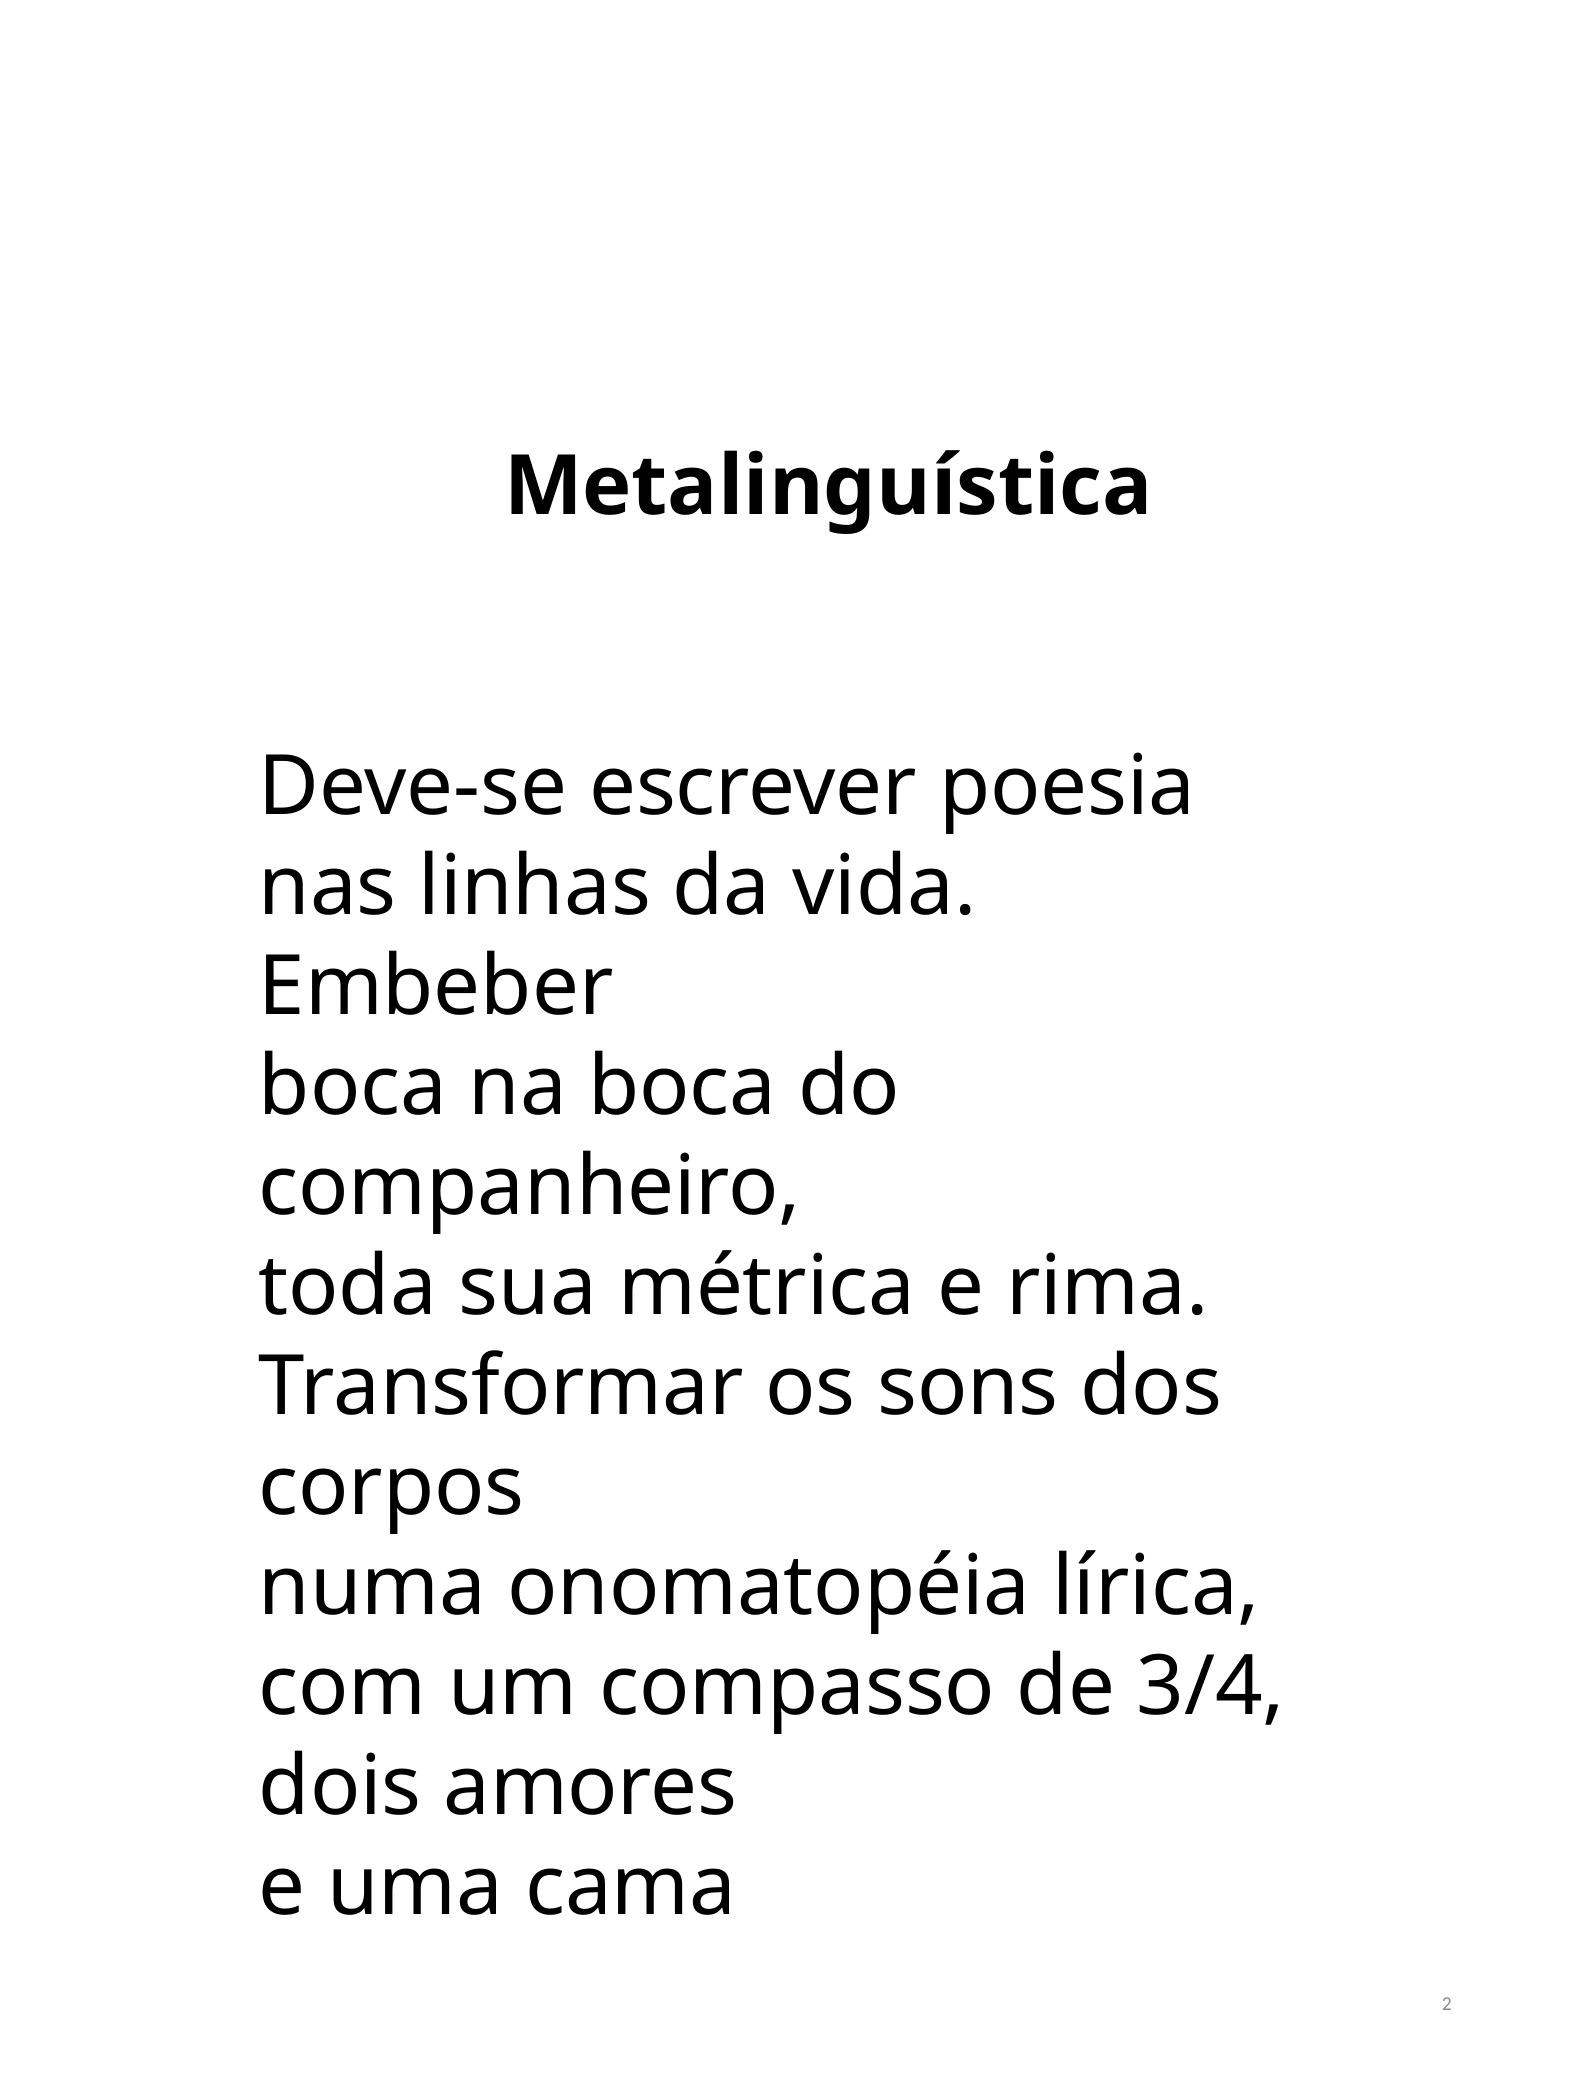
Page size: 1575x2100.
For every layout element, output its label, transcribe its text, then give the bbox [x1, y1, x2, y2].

slide_number 2 [1112, 1946, 1467, 2059]
text_box Metalinguística Deve-se escrever poesia nas linhas da vida. Embeber boca na boca do companheiro, toda sua métrica e rima. Transformar os sons dos corpos numa onomatopéia lírica, com um compasso de 3/4, dois amores e uma cama [244, 423, 1414, 1939]
